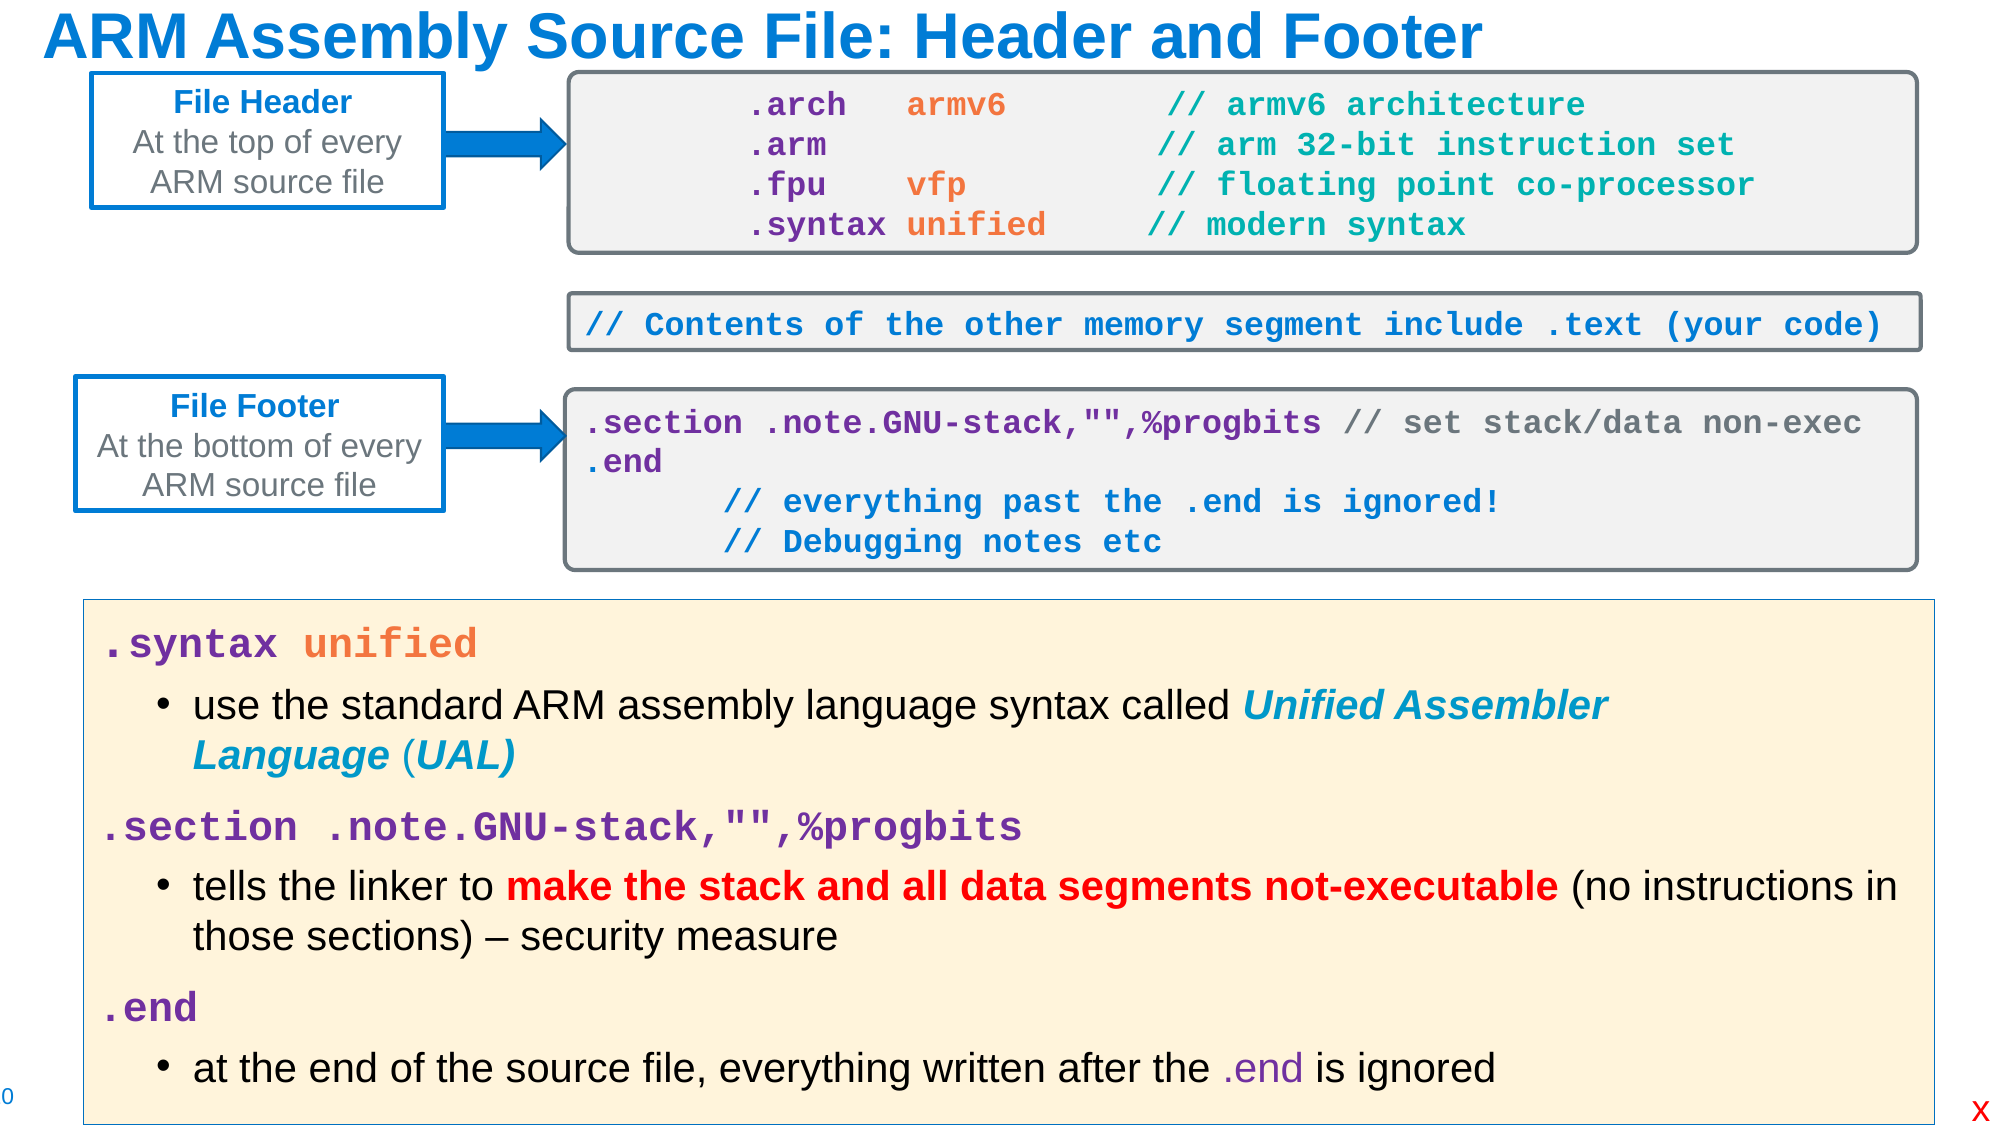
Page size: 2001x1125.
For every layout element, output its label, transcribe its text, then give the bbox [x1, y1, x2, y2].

text_box File Header At the top of every ARM source file [91, 73, 444, 208]
text_box // Contents of the other memory segment include .text (your code) [568, 293, 1921, 351]
text_box [444, 408, 567, 463]
text_box [444, 117, 567, 172]
text_box .arch armv6 // armv6 architecture .arm // arm 32-bit instruction set .fpu vfp // floating point co-processor .syntax unified // modern syntax [568, 71, 1917, 253]
text_box .section .note.GNU-stack,"",%progbits // set stack/data non-exec .end // everything past the .end is ignored! // Debugging notes etc [564, 389, 1917, 571]
text_box x [1956, 1076, 2000, 1125]
text_box File Footer At the bottom of every ARM source file [75, 376, 444, 511]
title ARM Assembly Source File: Header and Footer [27, 5, 1909, 80]
list .syntax unified use the standard ARM assembly language syntax called Unified Assembler Language (UAL) .section .note.GNU-stack,"",%progbits tells the linker to make the stack and all data segments not-executable (no instructions in those sections) – security measure .end at the end of the source file, everything written after the .end is ignored [83, 599, 1935, 1125]
